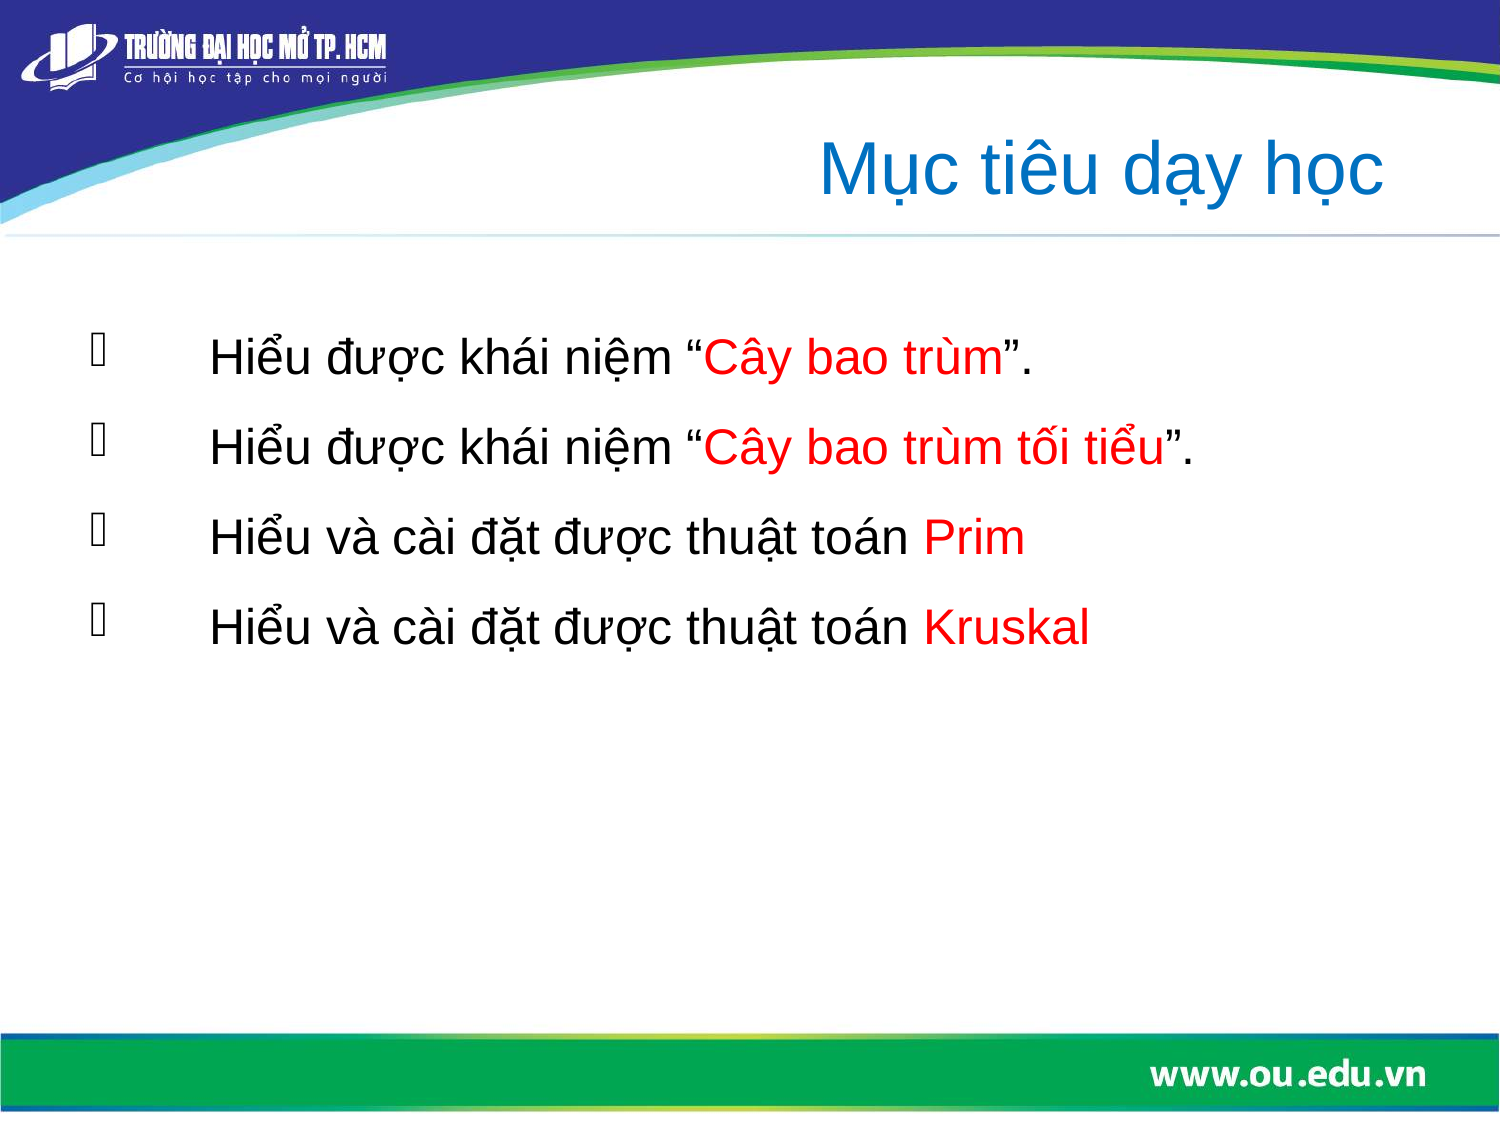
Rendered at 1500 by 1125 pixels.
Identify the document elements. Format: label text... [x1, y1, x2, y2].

picture [0, 0, 1500, 1125]
text_box Mục tiêu dạy học [324, 99, 1400, 238]
text_box Hiểu được khái niệm “Cây bao trùm”. Hiểu được khái niệm “Cây bao trùm tối tiểu”. Hiểu và cài đặt được thuật toán Prim Hiểu và cài đặt được thuật toán Kruskal [75, 287, 1432, 1013]
